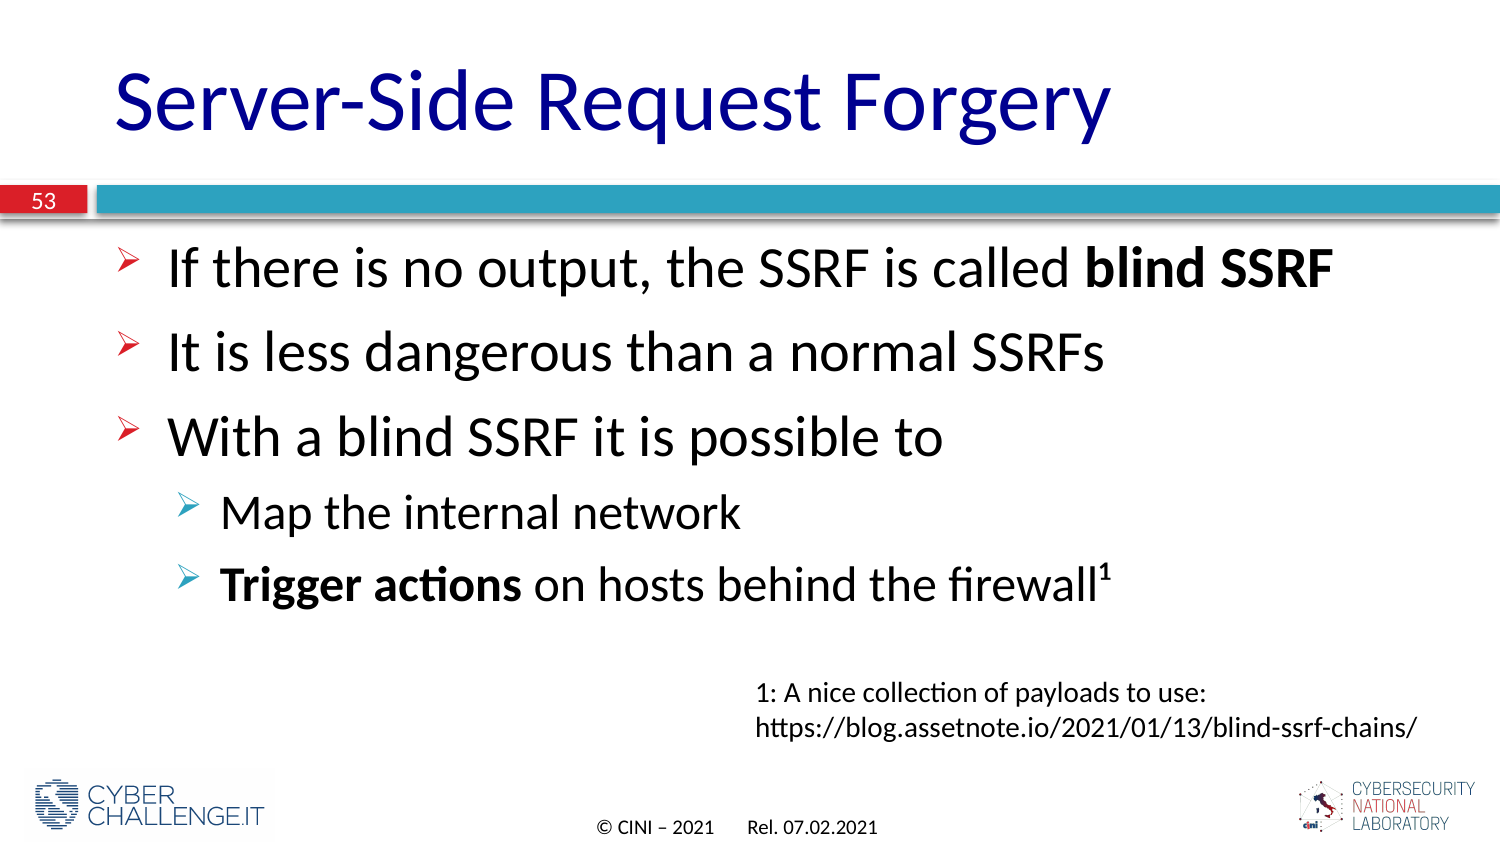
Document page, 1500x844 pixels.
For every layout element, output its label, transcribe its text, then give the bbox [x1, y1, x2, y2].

slide_number 53 [0, 184, 88, 215]
picture [24, 768, 275, 842]
title Server-Side Request Forgery [99, 19, 1438, 185]
text_box 1: A nice collection of payloads to use: https://blog.assetnote.io/2021/01/13/blind-ssrf-chains/ [740, 665, 1434, 796]
picture [1299, 781, 1475, 832]
list If there is no output, the SSRF is called blind SSRF It is less dangerous than a normal SSRFs With a blind SSRF it is possible to Map the internal network Trigger actions on hosts behind the firewall¹ [99, 221, 1438, 760]
